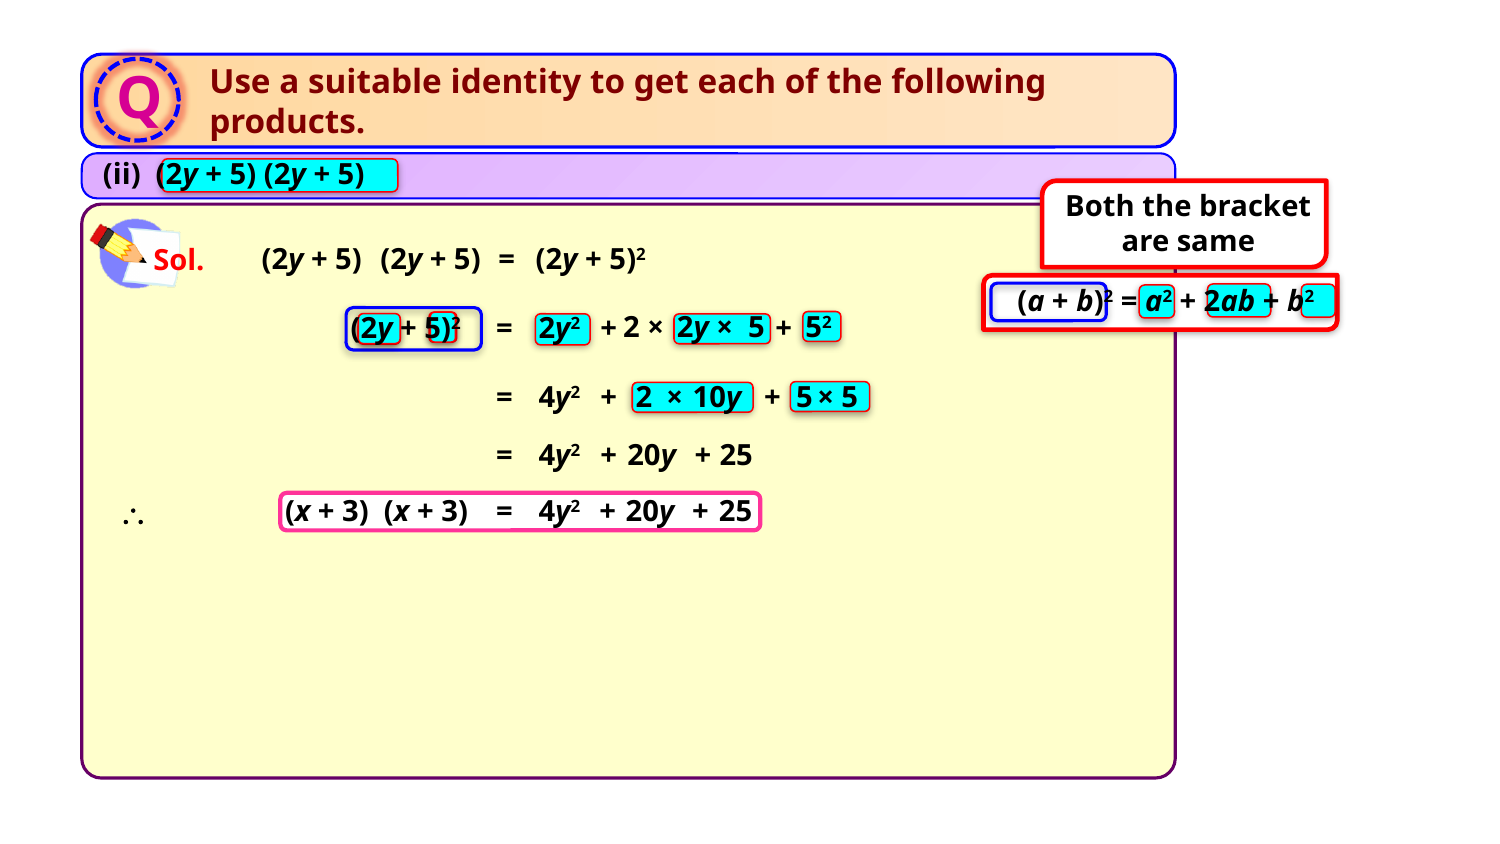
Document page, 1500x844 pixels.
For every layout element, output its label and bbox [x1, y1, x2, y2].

text_box [79, 51, 1350, 781]
